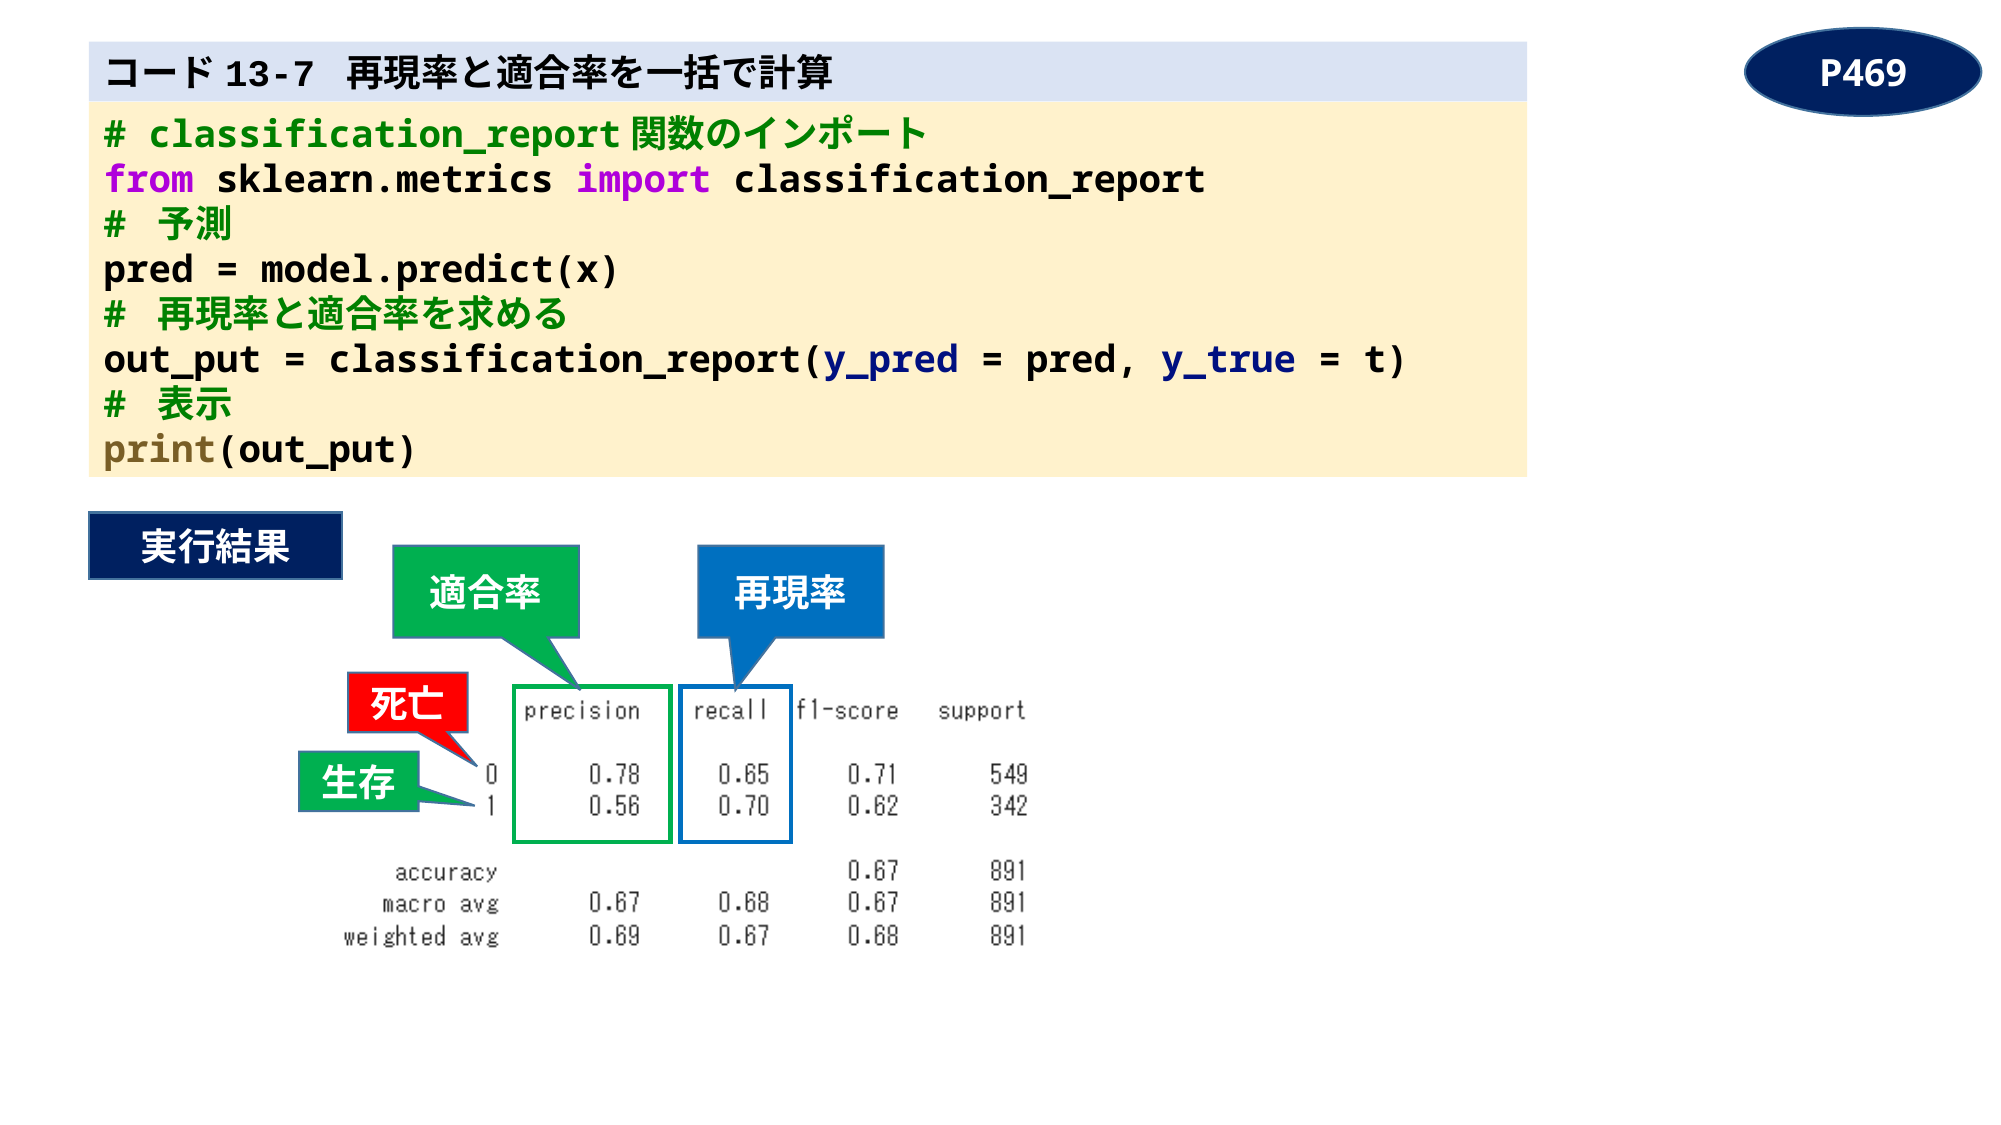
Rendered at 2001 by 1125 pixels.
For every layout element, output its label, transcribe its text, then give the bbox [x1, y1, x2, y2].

text_box 実行結果 [88, 511, 343, 580]
text_box 生存 [298, 750, 322, 813]
picture [322, 686, 1064, 968]
text_box # classification_report関数のインポート from sklearn.metrics import classification_report # 予測 pred = model.predict(x) # 再現率と適合率を求める out_put = classification_report(y_pred = pred, y_true = t) # 表示 print(out_put) [88, 102, 1528, 477]
text_box コード13-7 再現率と適合率を一括で計算 [88, 41, 1528, 102]
text_box 死亡 [347, 671, 469, 686]
text_box P469 [1743, 26, 1983, 117]
text_box 適合率 [392, 544, 580, 686]
text_box 再現率 [697, 544, 885, 686]
